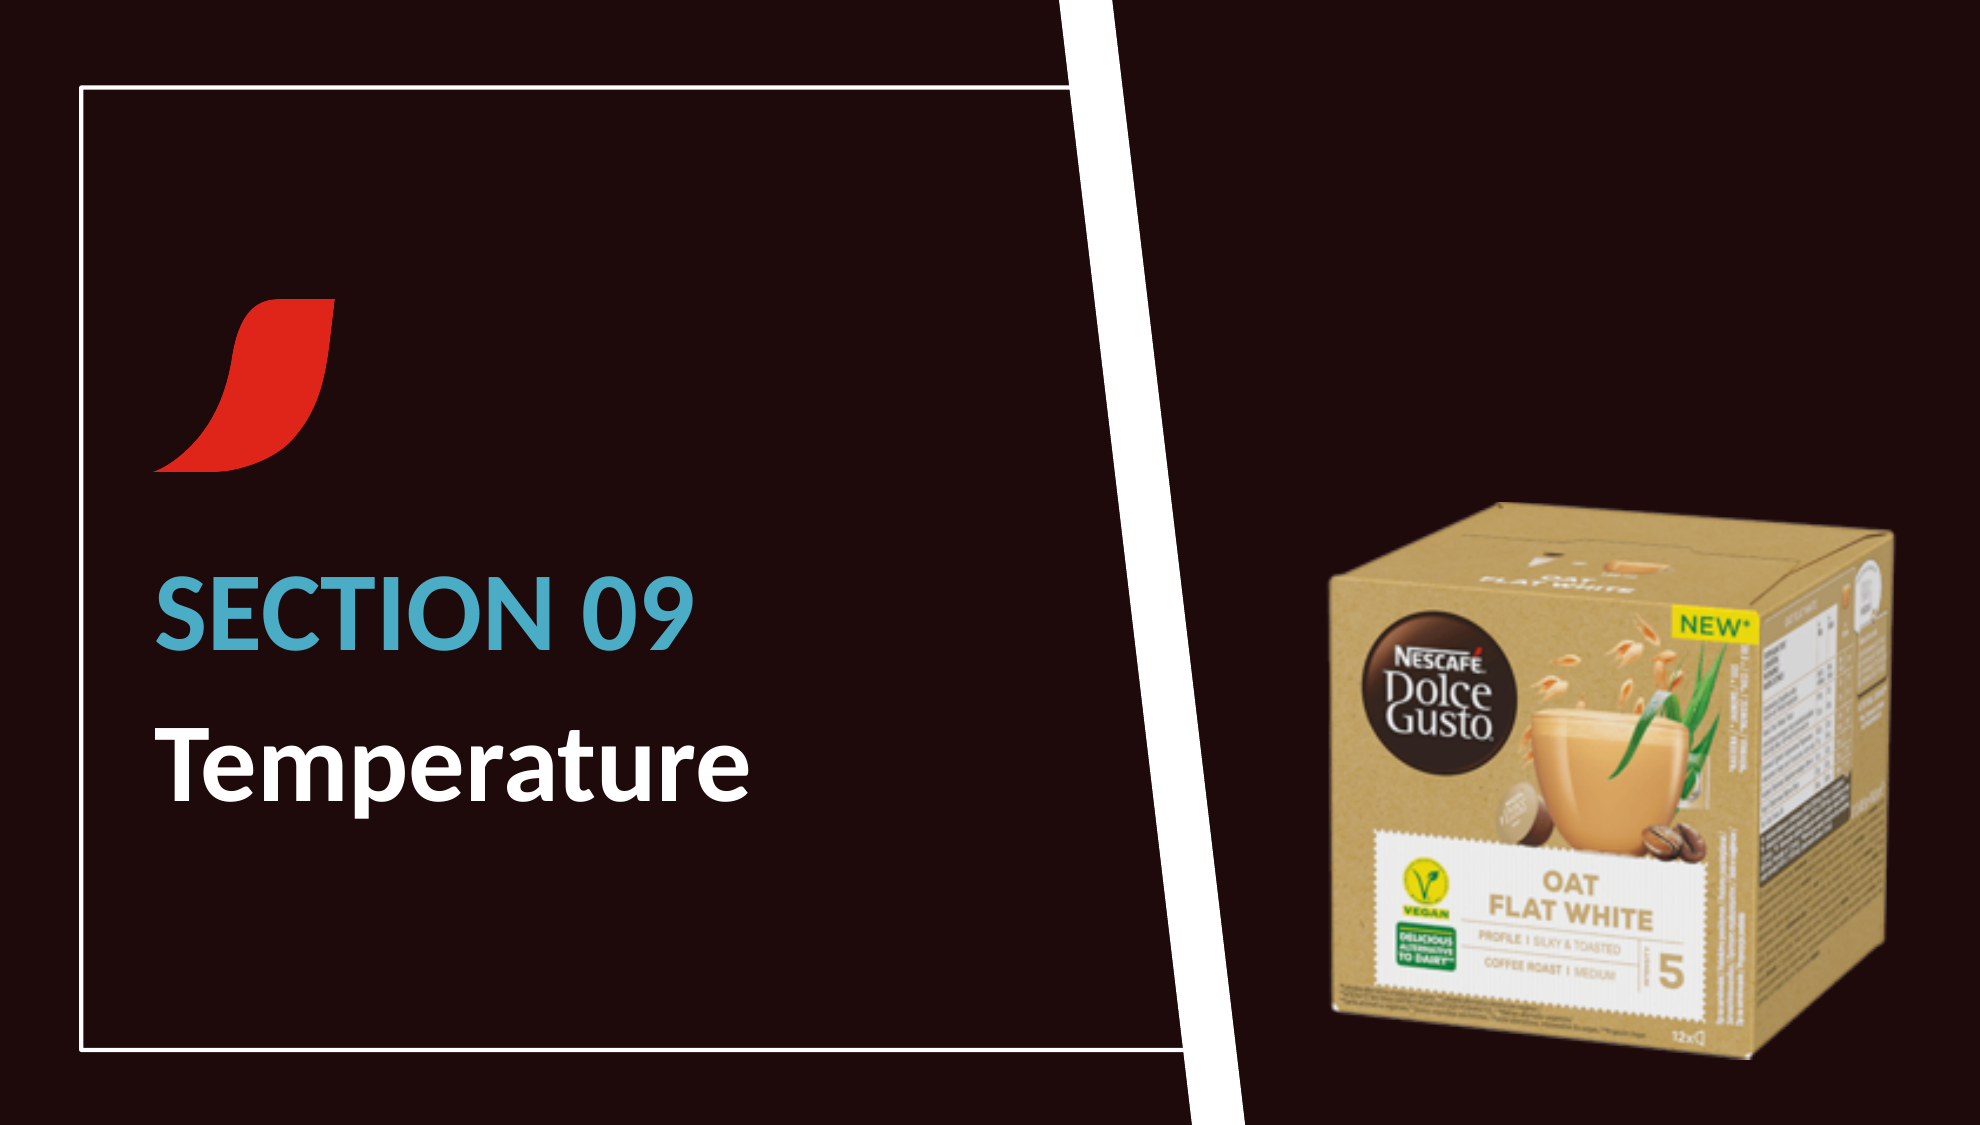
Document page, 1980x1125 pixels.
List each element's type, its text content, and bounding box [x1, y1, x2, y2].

text_box Temperature [139, 681, 1103, 832]
picture [152, 299, 335, 472]
text_box SECTION 09 [139, 530, 1103, 681]
picture [1290, 502, 1934, 1060]
